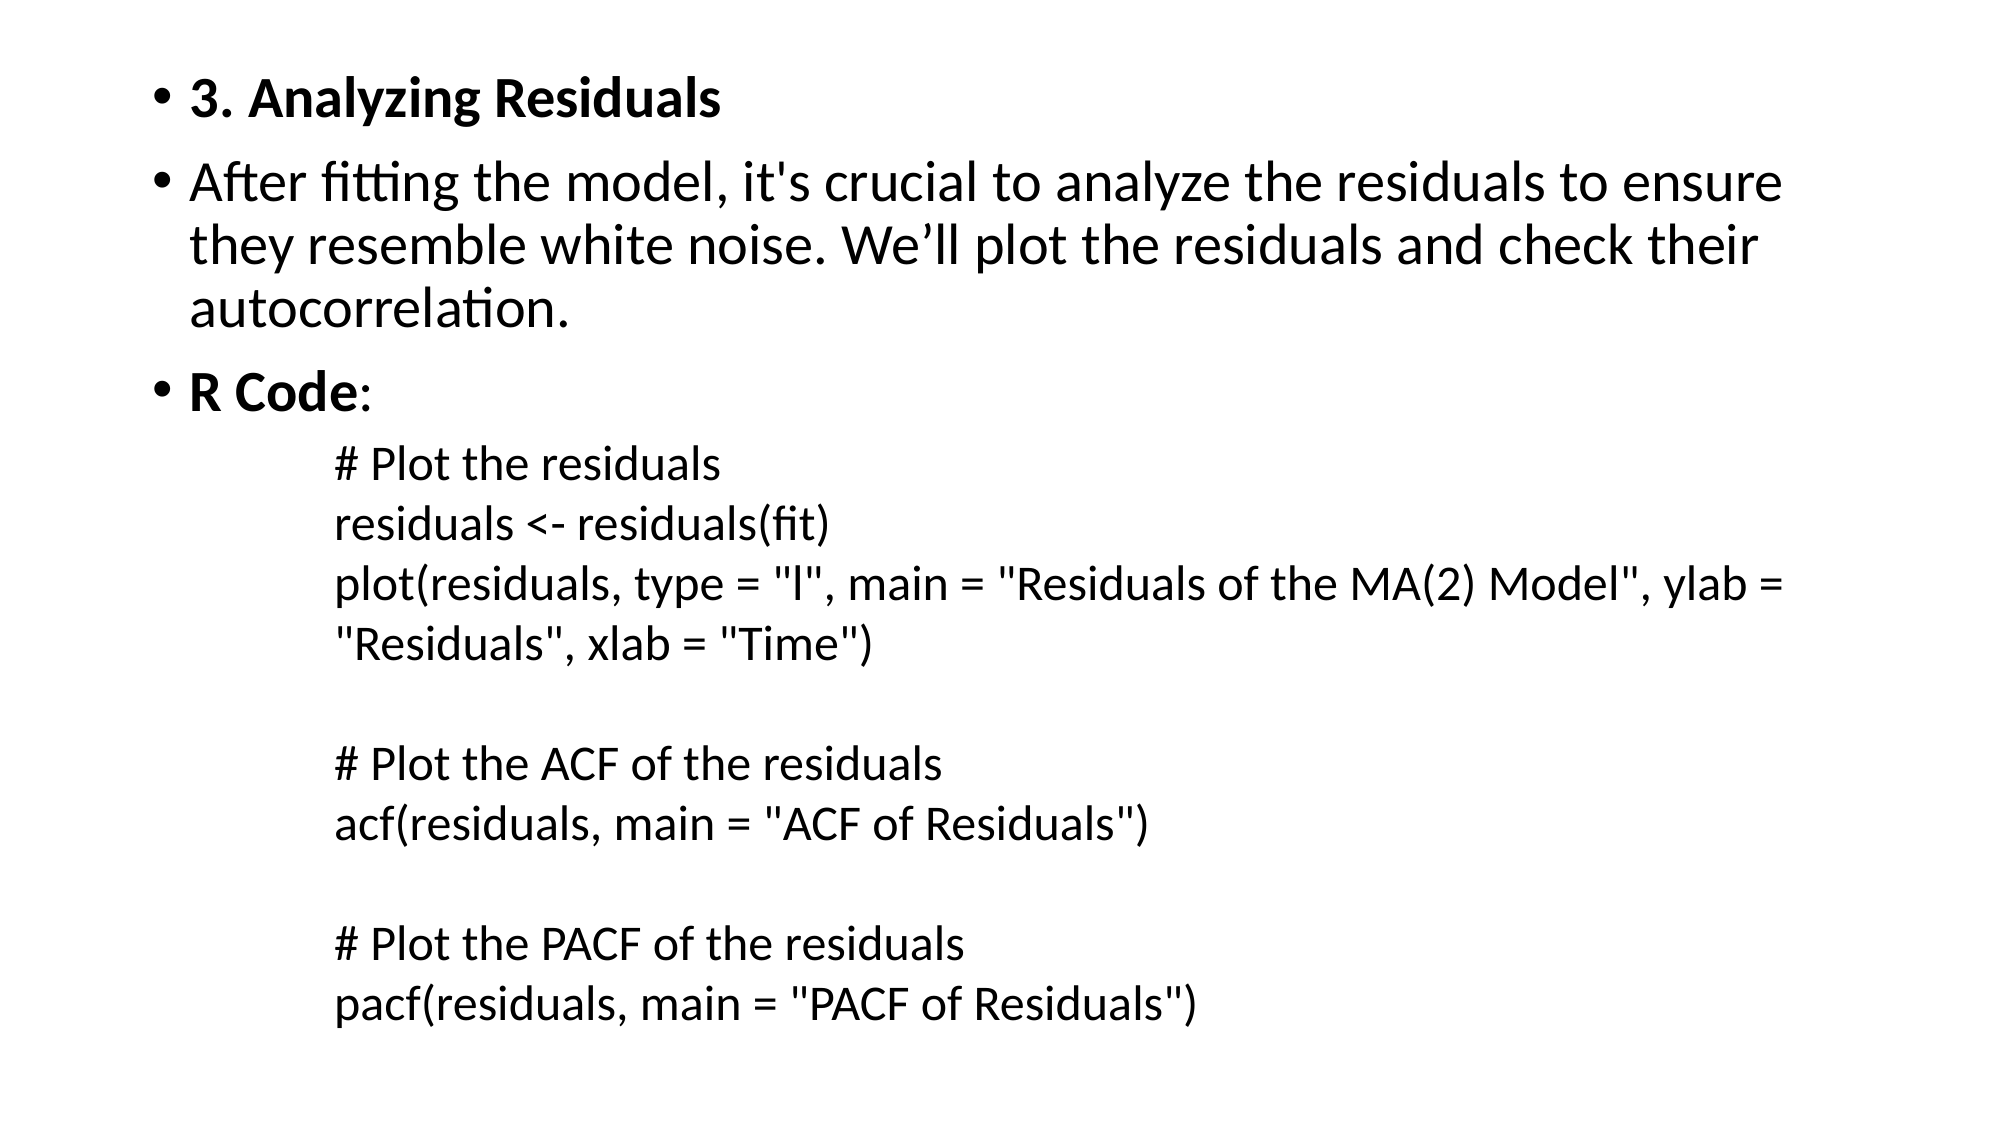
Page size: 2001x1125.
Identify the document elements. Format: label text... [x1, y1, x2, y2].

list 3. Analyzing Residuals After fitting the model, it's crucial to analyze the residuals to ensure they resemble white noise. We’ll plot the residuals and check their autocorrelation. R Code: [137, 59, 1863, 774]
text_box # Plot the residuals residuals <- residuals(fit) plot(residuals, type = "l", main = "Residuals of the MA(2) Model", ylab = "Residuals", xlab = "Time") # Plot the ACF of the residuals acf(residuals, main = "ACF of Residuals") # Plot the PACF of the residuals pacf(residuals, main = "PACF of Residuals") [319, 423, 1891, 1038]
